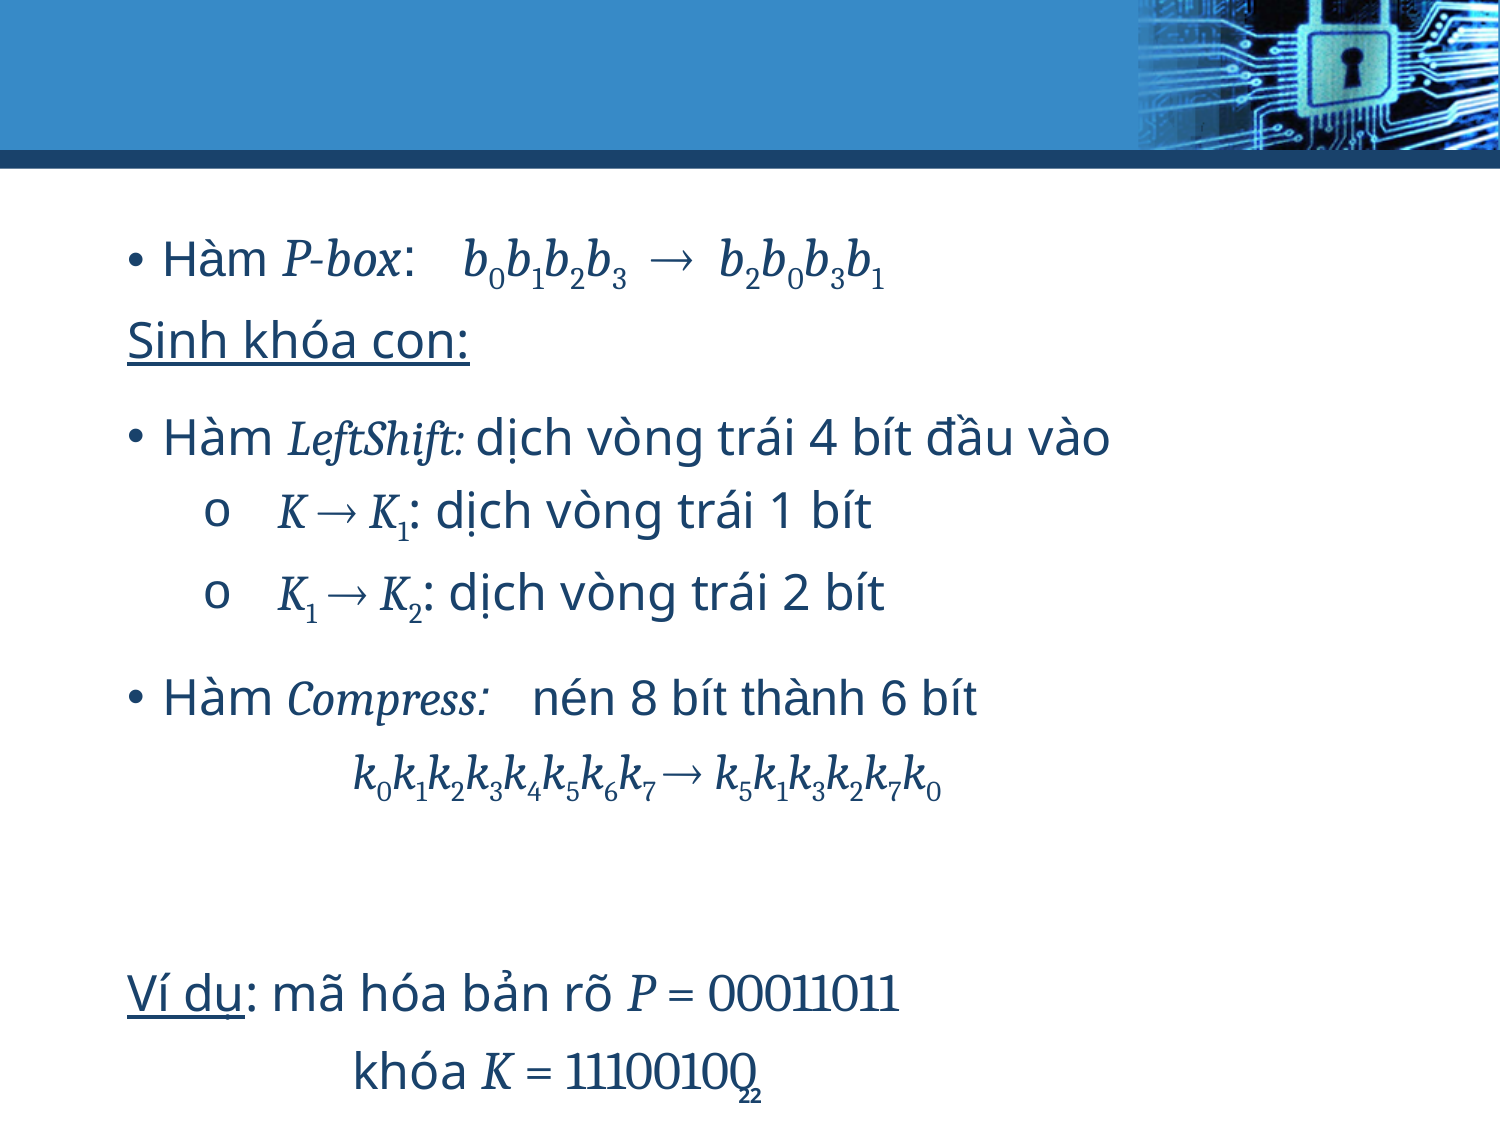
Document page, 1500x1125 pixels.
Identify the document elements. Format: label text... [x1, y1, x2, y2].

picture [0, 1, 1500, 150]
slide_number 22 [575, 1074, 925, 1114]
text_box Hàm P-box: b0b1b2b3  b2b0b3b1 Sinh khóa con: Hàm LeftShift: dịch vòng trái 4 bít đầu vào K  K1: dịch vòng trái 1 bít K1  K2: dịch vòng trái 2 bít Hàm Compress: nén 8 bít thành 6 bít k0k1k2k3k4k5k6k7  k5k1k3k2k7k0 Ví dụ: mã hóa bản rõ P = 00011011 khóa K = 11100100 [112, 199, 1413, 1038]
